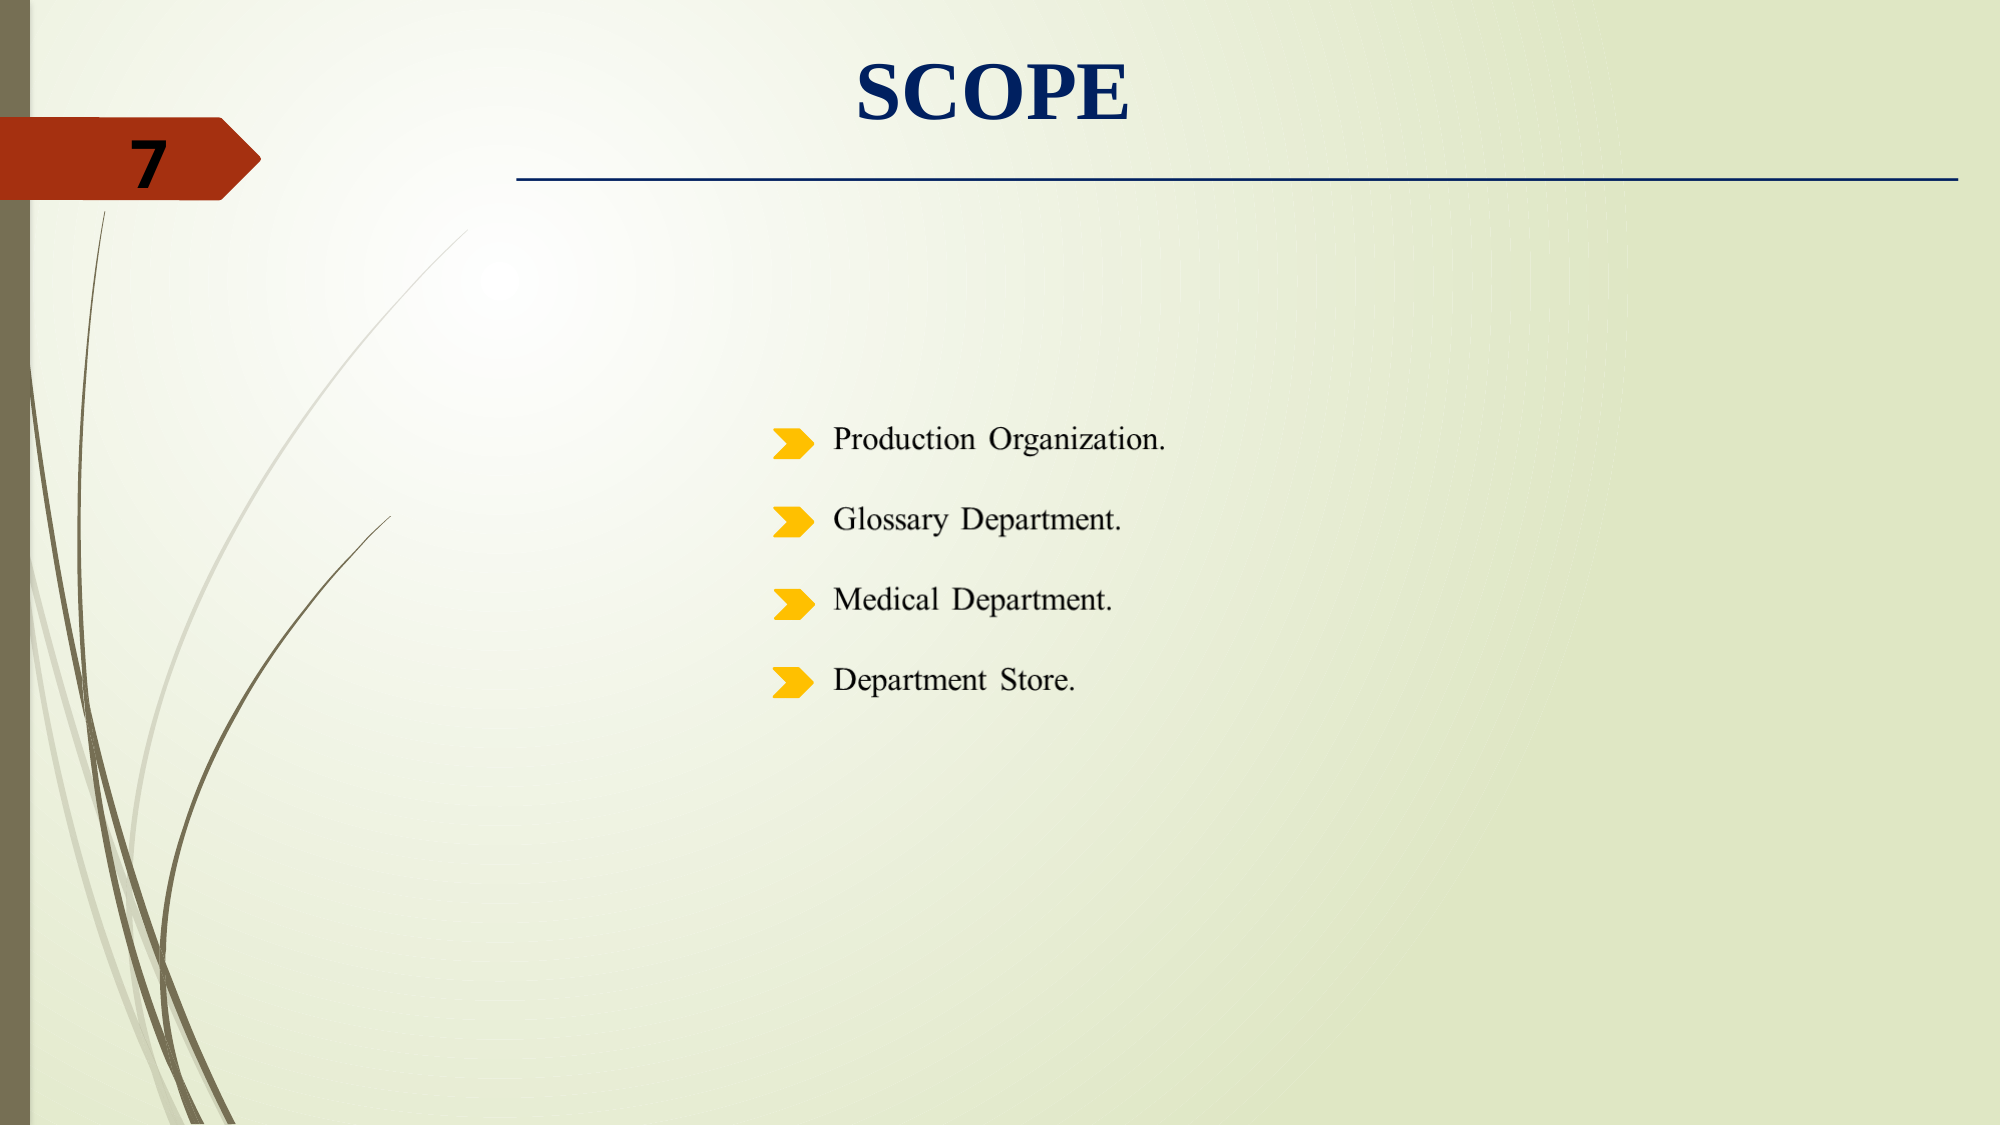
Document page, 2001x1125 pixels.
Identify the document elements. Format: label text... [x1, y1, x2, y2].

picture [442, 106, 2000, 219]
text_box 7 [116, 114, 190, 209]
text_box SCOPE [840, 29, 1289, 104]
text_box [772, 667, 808, 699]
picture [813, 407, 1187, 718]
text_box [773, 506, 808, 538]
text_box [773, 588, 808, 620]
text_box [773, 428, 808, 460]
